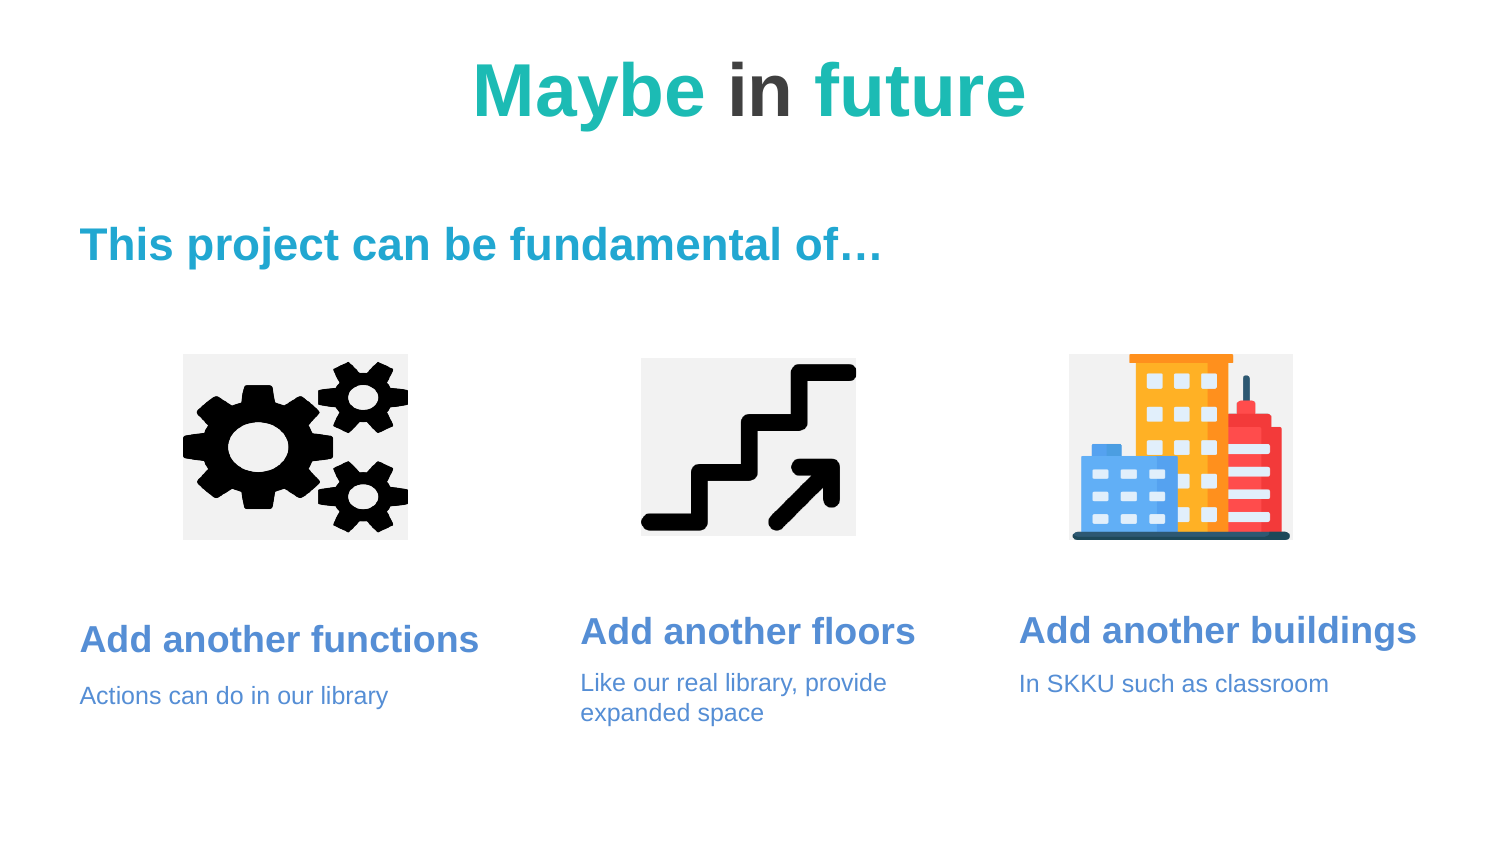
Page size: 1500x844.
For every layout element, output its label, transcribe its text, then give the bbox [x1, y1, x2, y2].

picture [640, 357, 857, 537]
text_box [565, 599, 962, 736]
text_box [1003, 598, 1459, 706]
text_box This project can be fundamental of… [64, 207, 1238, 278]
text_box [64, 607, 526, 718]
picture [1068, 353, 1294, 541]
title Maybe in future [0, 22, 1500, 151]
picture [182, 353, 409, 541]
